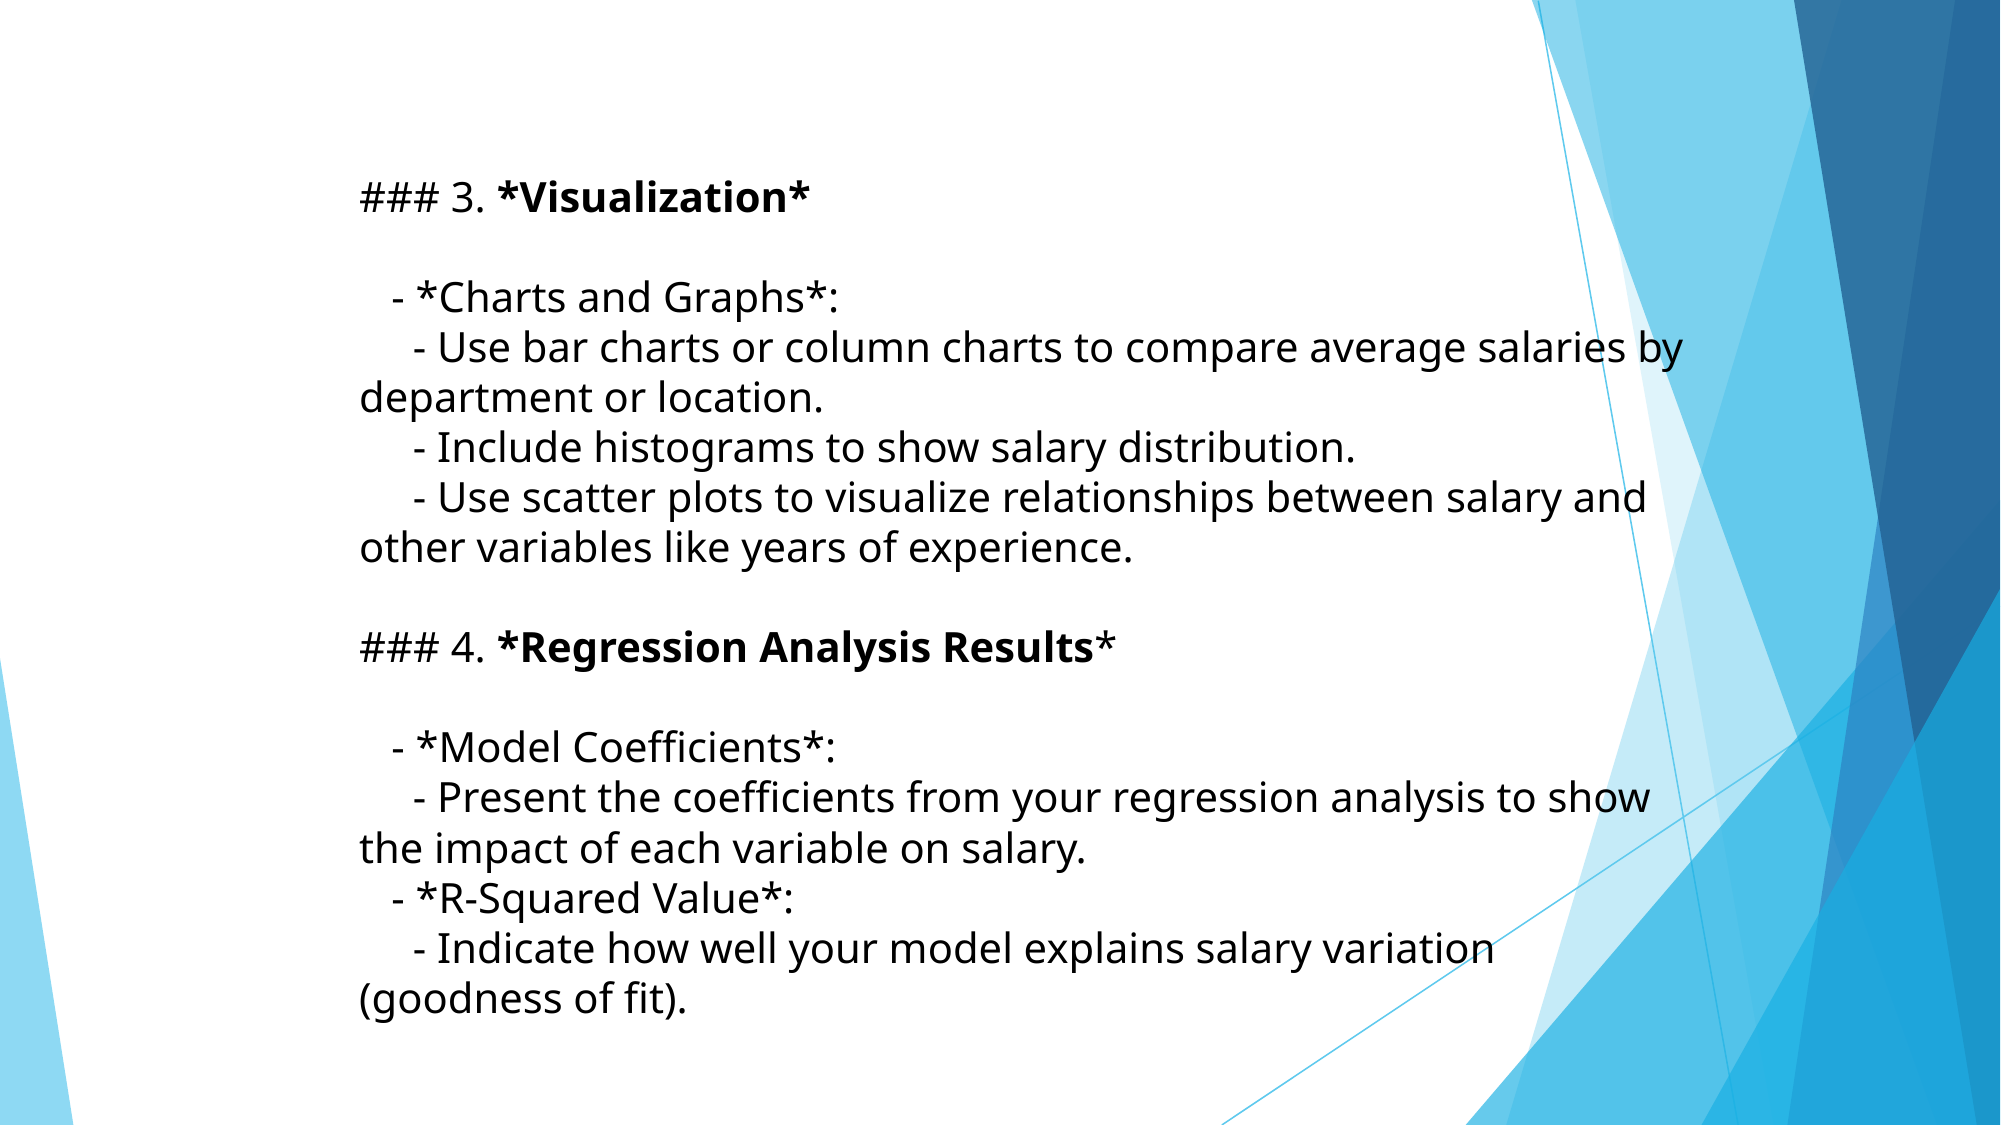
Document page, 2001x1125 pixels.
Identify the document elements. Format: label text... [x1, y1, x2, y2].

title ### 3. *Visualization* - *Charts and Graphs*: - Use bar charts or column charts to compare average salaries by department or location. - Include histograms to show salary distribution. - Use scatter plots to visualize relationships between salary and other variables like years of experience. ### 4. *Regression Analysis Results* - *Model Coefficients*: - Present the coefficients from your regression analysis to show the impact of each variable on salary. - *R-Squared Value*: - Indicate how well your model explains salary variation (goodness of fit). [359, 11, 1700, 1125]
